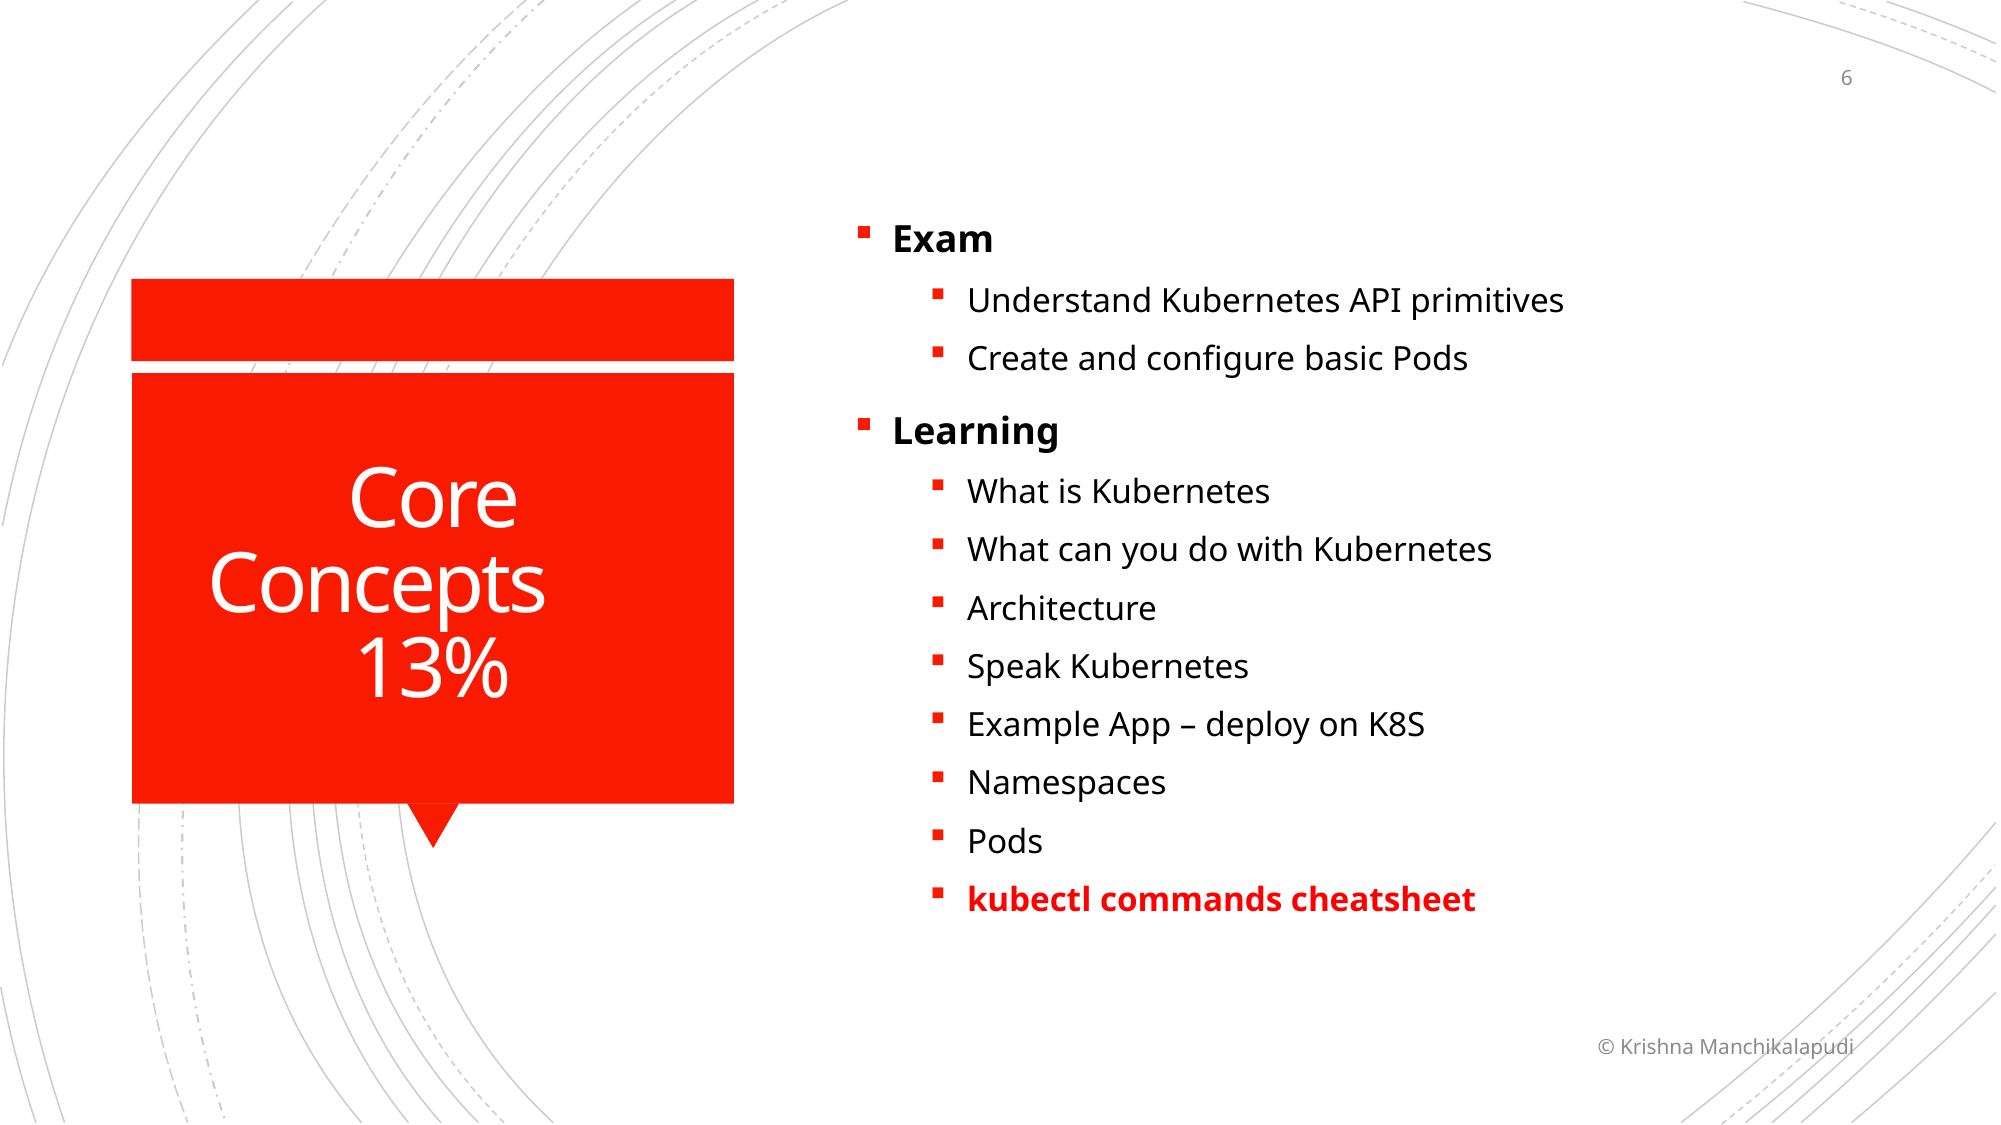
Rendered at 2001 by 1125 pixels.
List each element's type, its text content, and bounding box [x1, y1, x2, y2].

list Exam Understand Kubernetes API primitives Create and configure basic Pods Learning What is Kubernetes What can you do with Kubernetes Architecture Speak Kubernetes Example App – deploy on K8S Namespaces Pods kubectl commands cheatsheet [839, 131, 1871, 993]
footer © Krishna Manchikalapudi [131, 1021, 1869, 1074]
slide_number 6 [1717, 52, 1868, 105]
title Core Concepts 13% [145, 385, 720, 789]
